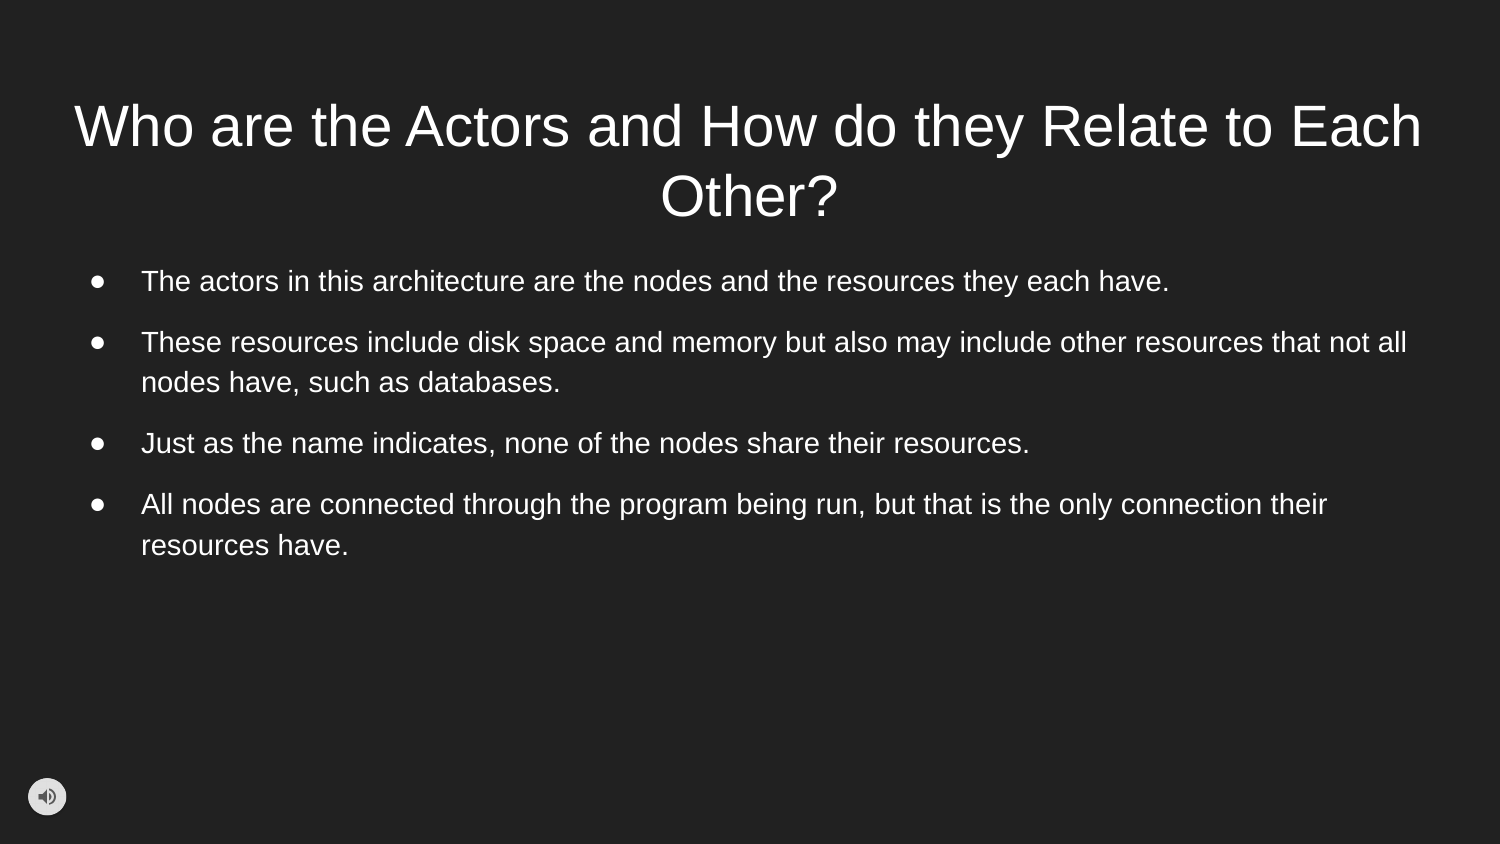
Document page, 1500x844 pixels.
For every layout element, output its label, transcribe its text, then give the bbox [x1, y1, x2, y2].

picture [24, 774, 70, 819]
title Who are the Actors and How do they Relate to Each Other? [51, 72, 1449, 167]
list The actors in this architecture are the nodes and the resources they each have. These resources include disk space and memory but also may include other resources that not all nodes have, such as databases. Just as the name indicates, none of the nodes share their resources. All nodes are connected through the program being run, but that is the only connection their resources have. [51, 242, 1449, 750]
